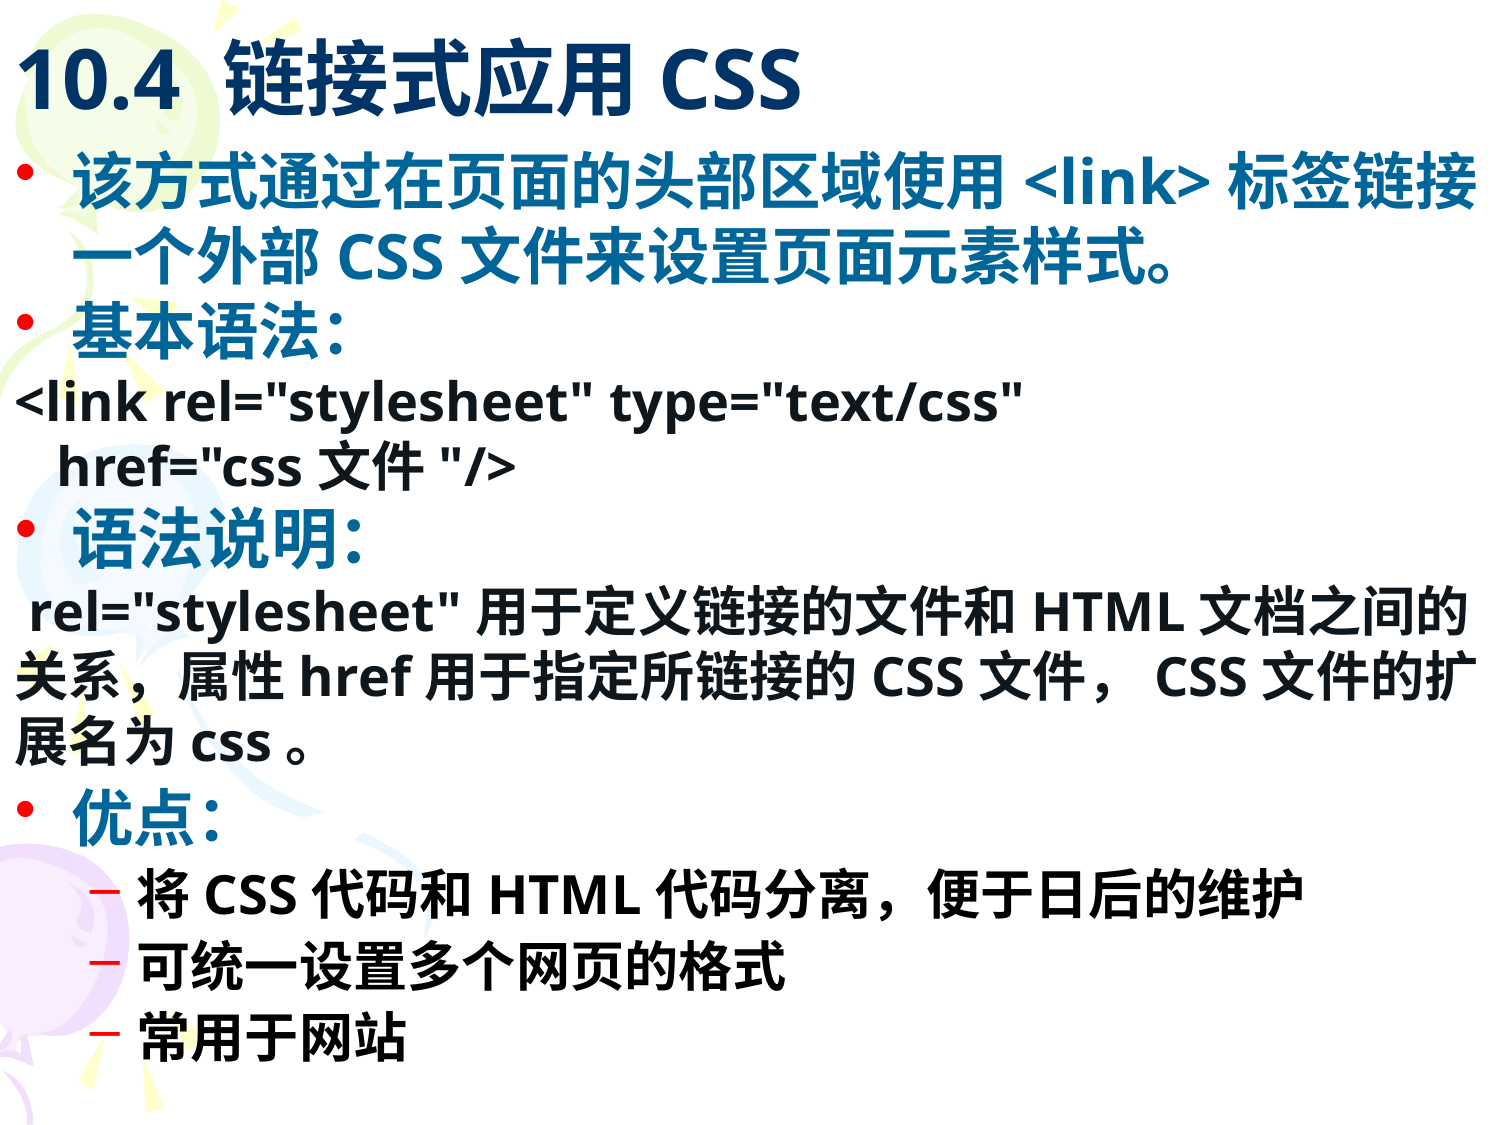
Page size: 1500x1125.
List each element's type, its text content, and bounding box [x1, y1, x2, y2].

title 10.4 链接式应用CSS [0, 9, 1500, 134]
list 该方式通过在页面的头部区域使用<link>标签链接一个外部CSS文件来设置页面元素样式。 基本语法： <link rel="stylesheet" type="text/css" href="css文件"/> 语法说明： rel="stylesheet"用于定义链接的文件和HTML文档之间的关系，属性href用于指定所链接的CSS文件，CSS文件的扩展名为css。 优点： 将CSS代码和HTML代码分离，便于日后的维护 可统一设置多个网页的格式 常用于网站 [0, 134, 1500, 1088]
